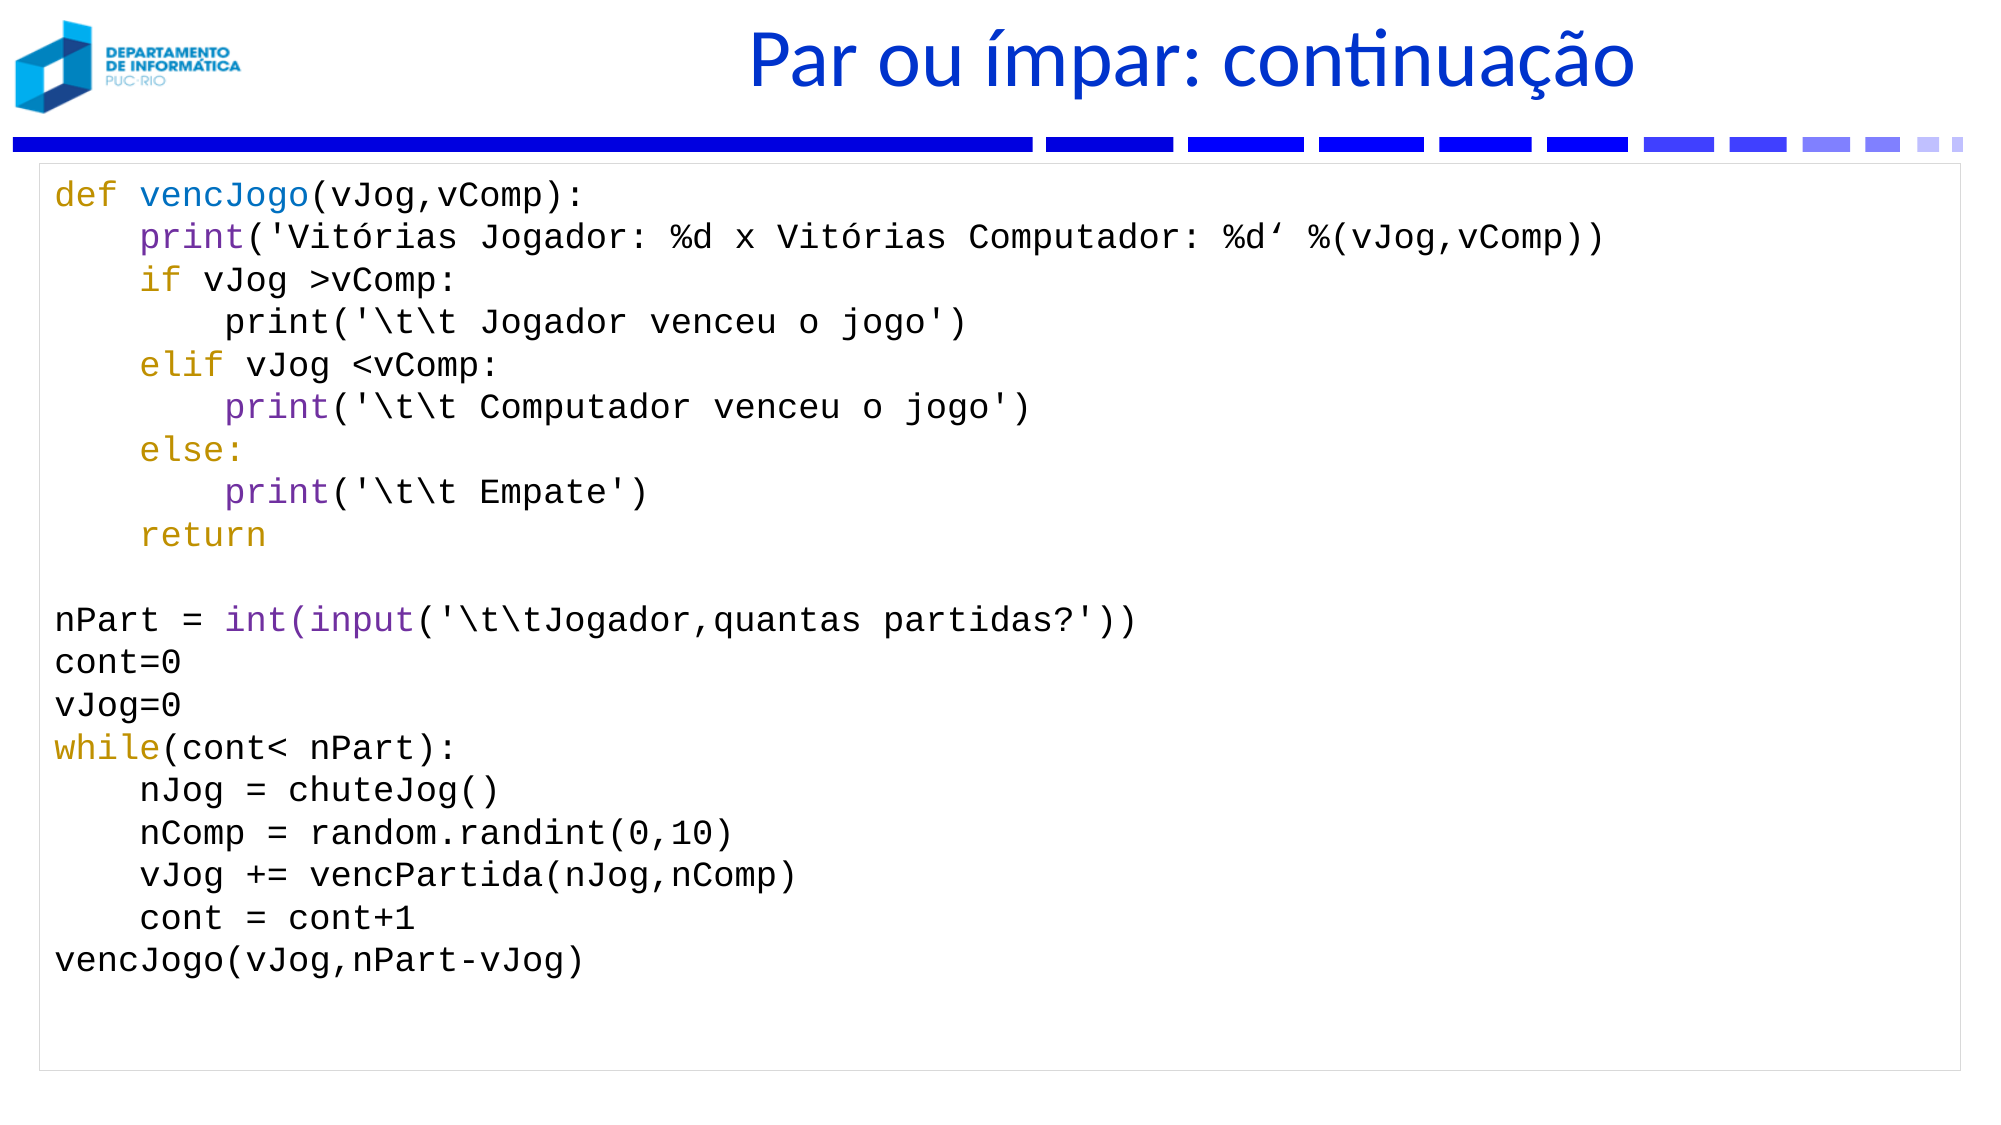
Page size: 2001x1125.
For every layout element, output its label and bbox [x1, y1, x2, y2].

title [385, 9, 2000, 116]
picture [12, 19, 244, 116]
list [39, 163, 1961, 1071]
